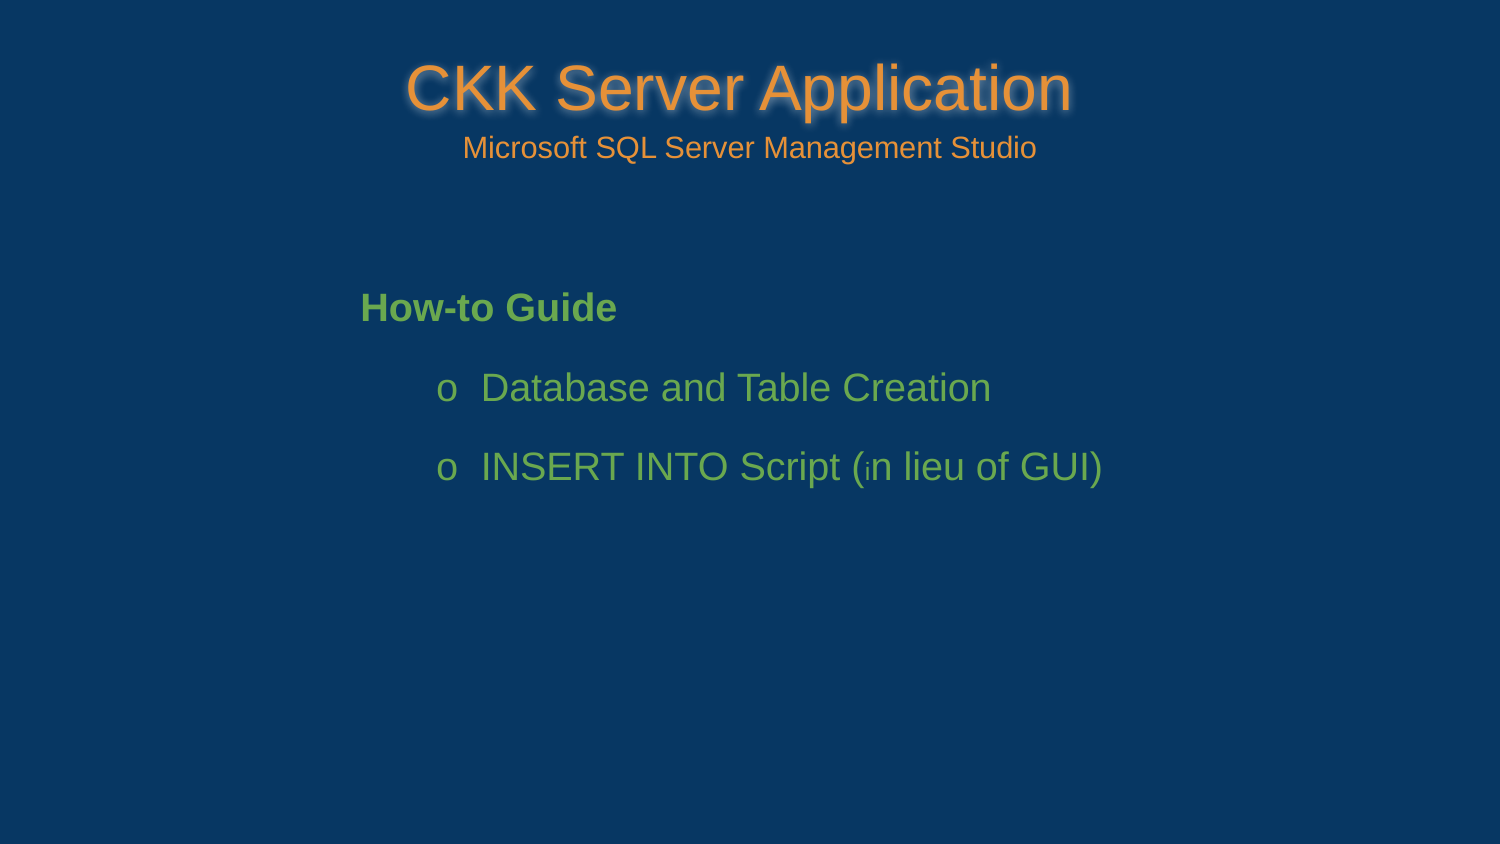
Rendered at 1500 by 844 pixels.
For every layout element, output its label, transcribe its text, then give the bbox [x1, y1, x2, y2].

text_box Microsoft SQL Server Management Studio [330, 119, 1170, 180]
subtitle CKK Server Application [40, 46, 1439, 149]
text_box How-to Guide o Database and Table Creation o INSERT INTO Script (in lieu of GUI) [345, 259, 1134, 504]
